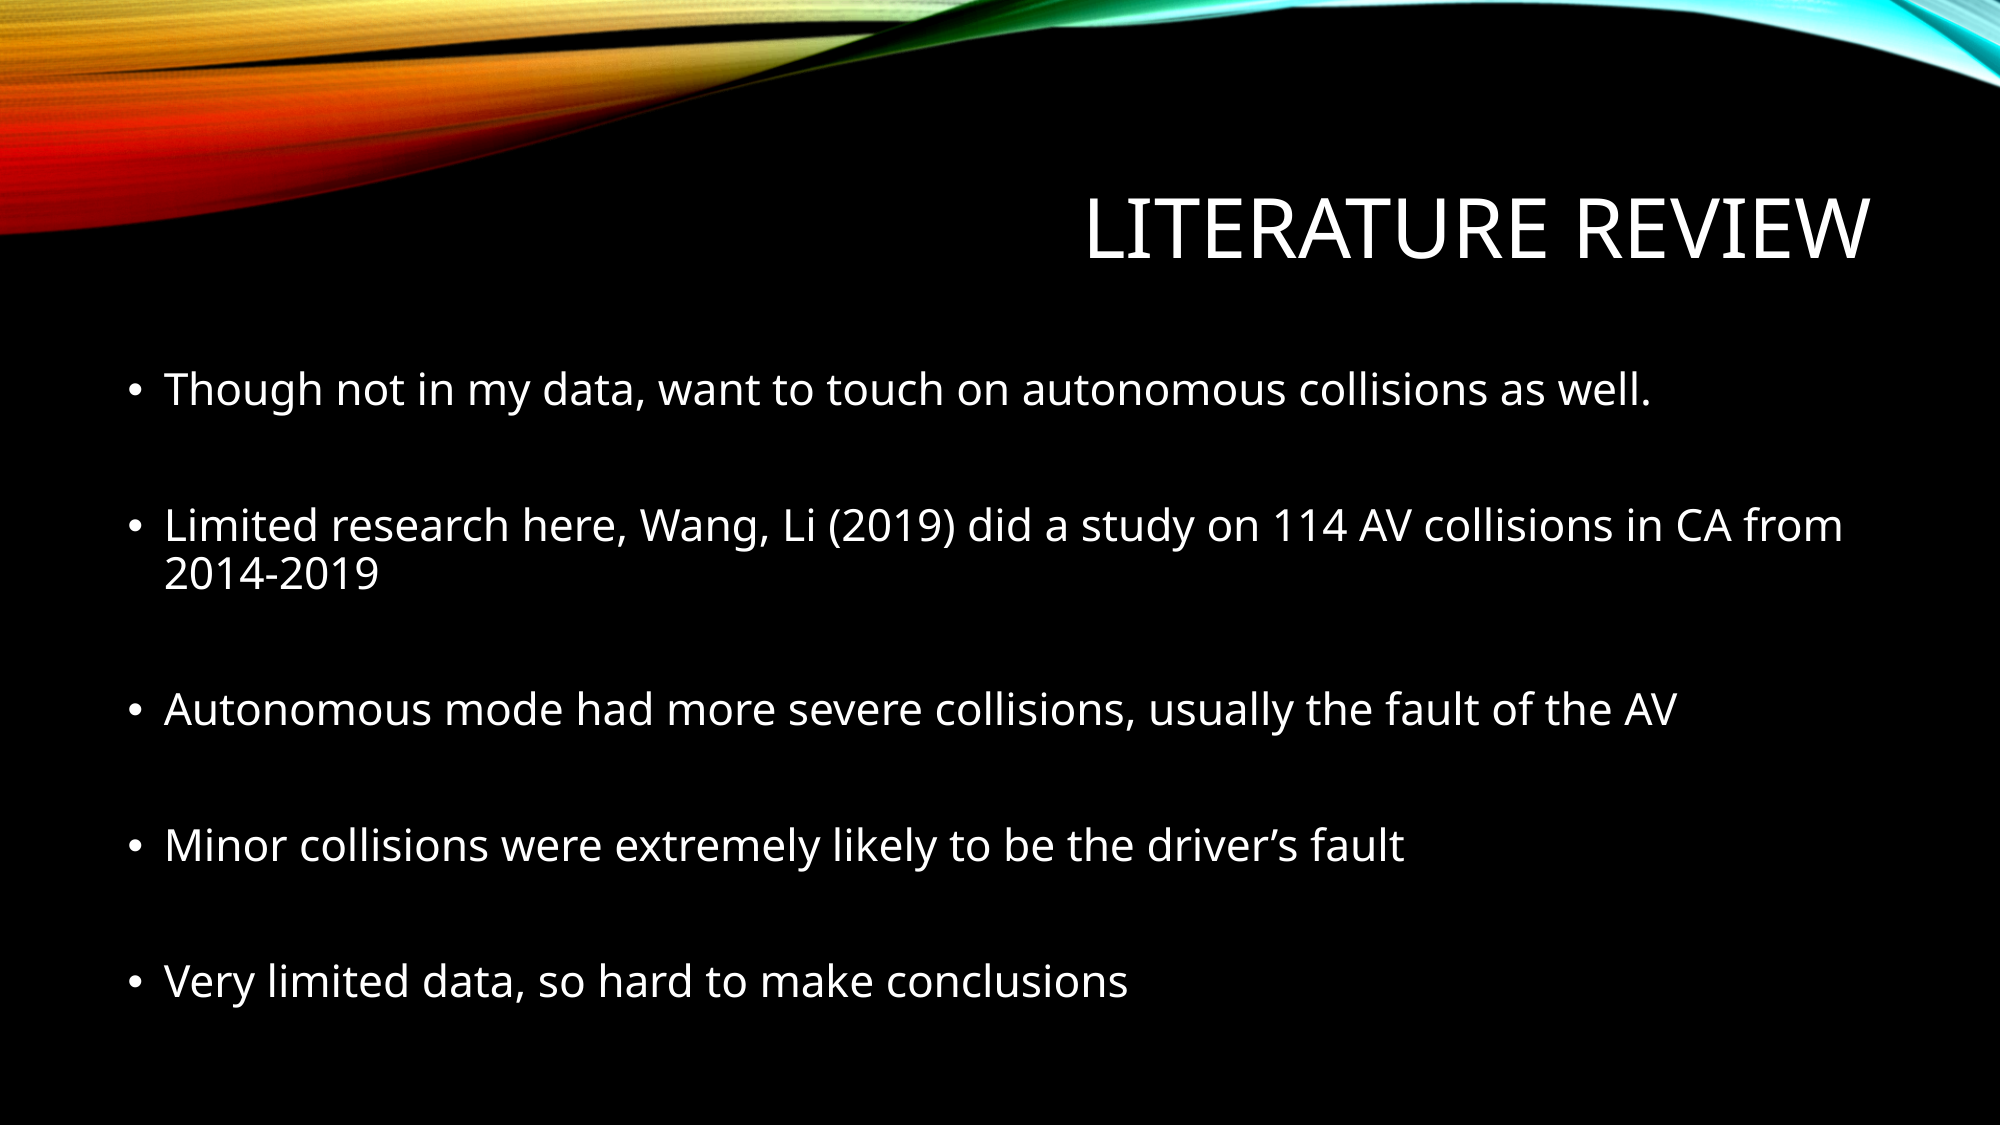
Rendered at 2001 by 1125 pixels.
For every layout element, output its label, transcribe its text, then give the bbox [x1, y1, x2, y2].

title Literature Review [474, 125, 1888, 338]
list Though not in my data, want to touch on autonomous collisions as well. Limited research here, Wang, Li (2019) did a study on 114 AV collisions in CA from 2014-2019 Autonomous mode had more severe collisions, usually the fault of the AV Minor collisions were extremely likely to be the driver’s fault Very limited data, so hard to make conclusions [112, 360, 1888, 1021]
picture [0, 0, 2000, 237]
